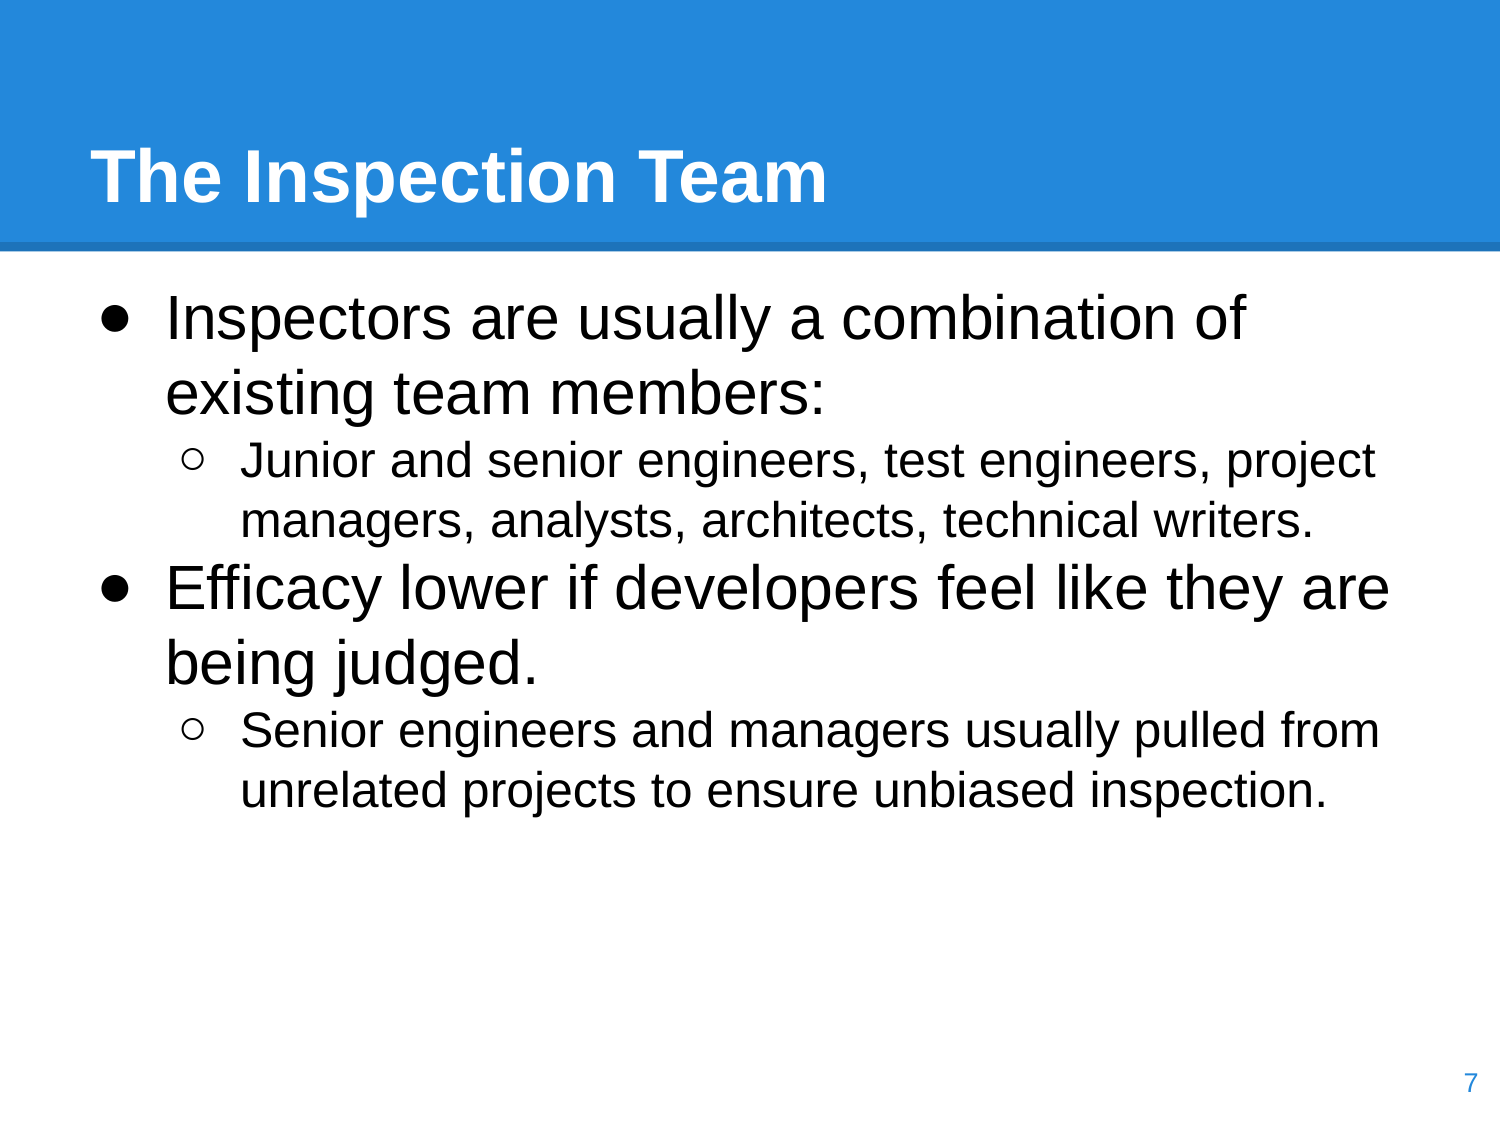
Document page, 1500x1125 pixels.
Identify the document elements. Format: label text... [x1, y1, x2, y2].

list Inspectors are usually a combination of existing team members: Junior and senior engineers, test engineers, project managers, analysts, architects, technical writers. Efficacy lower if developers feel like they are being judged. Senior engineers and managers usually pulled from unrelated projects to ensure unbiased inspection. [75, 262, 1425, 1078]
slide_number ‹#› [1403, 1038, 1494, 1125]
title The Inspection Team [75, 45, 1425, 233]
